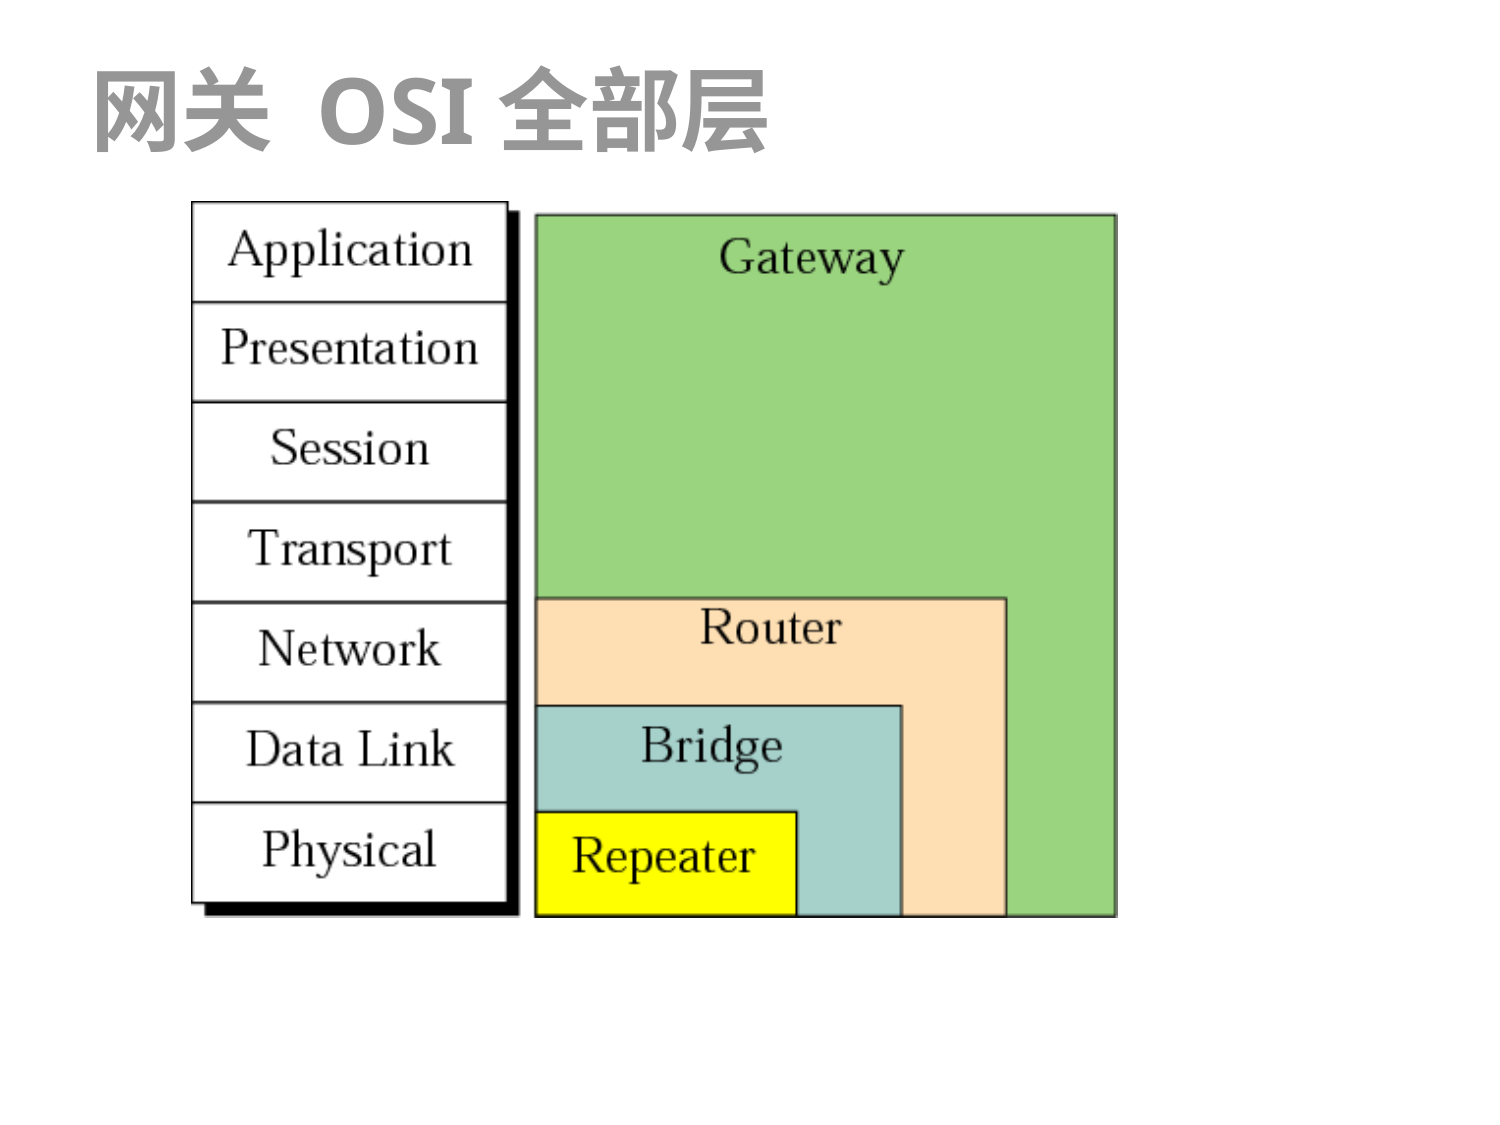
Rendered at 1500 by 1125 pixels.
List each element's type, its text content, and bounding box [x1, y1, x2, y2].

title 网关 OSI全部层 [75, 45, 1425, 233]
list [191, 201, 1118, 918]
